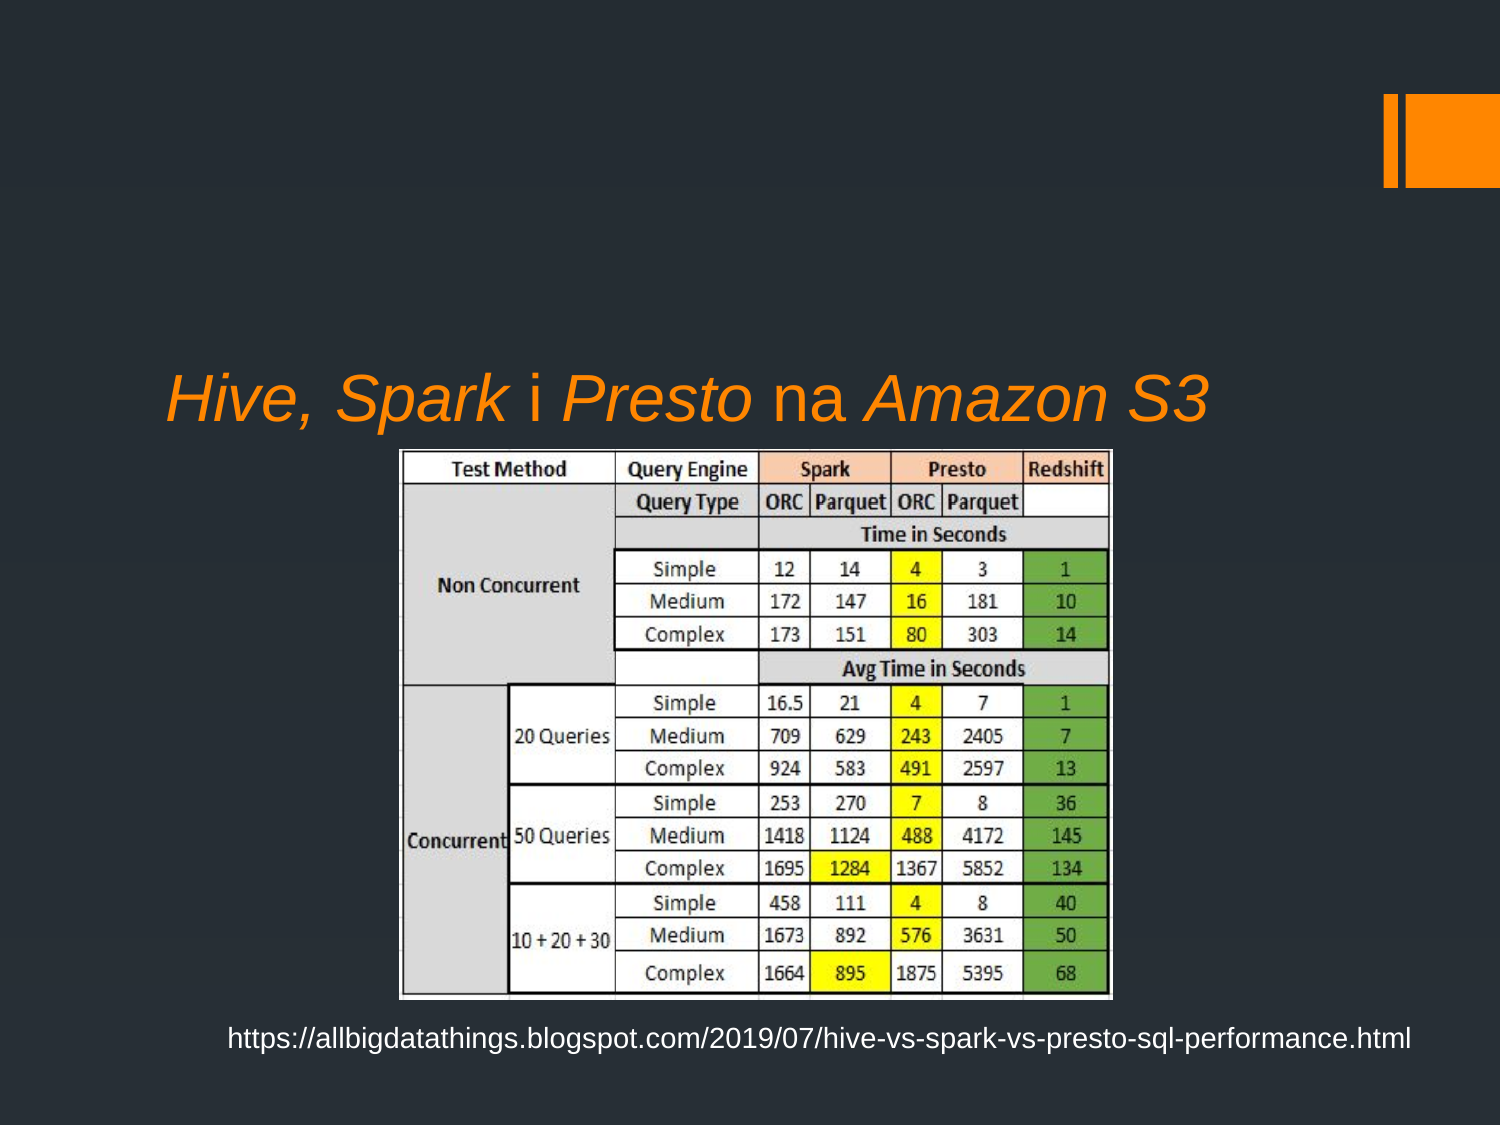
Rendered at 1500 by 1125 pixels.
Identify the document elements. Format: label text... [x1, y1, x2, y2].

picture [399, 449, 1113, 1001]
title Hive, Spark i Presto na Amazon S3 [150, 253, 1350, 443]
text_box https://allbigdatathings.blogspot.com/2019/07/hive-vs-spark-vs-presto-sql-performance.html [212, 1012, 1463, 1063]
